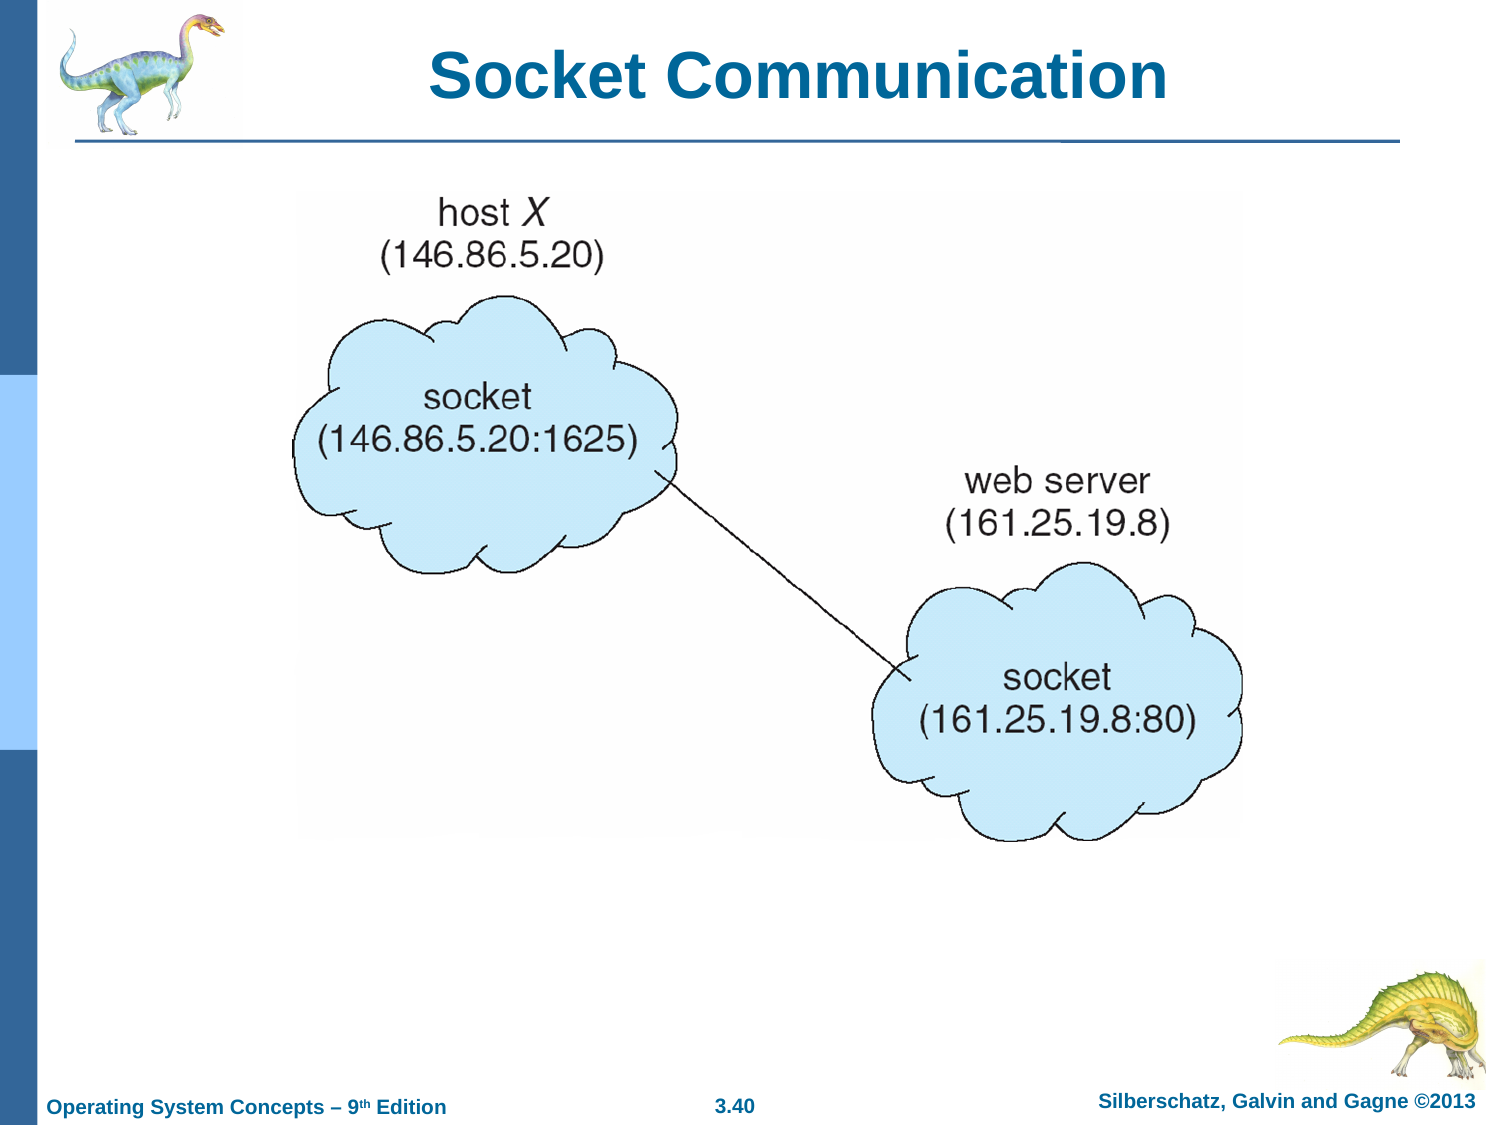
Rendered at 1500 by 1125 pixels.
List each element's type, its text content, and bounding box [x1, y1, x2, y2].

picture [1275, 959, 1486, 1090]
title Socket Communication [124, 24, 1475, 120]
picture [46, 0, 243, 149]
picture [292, 191, 1244, 842]
